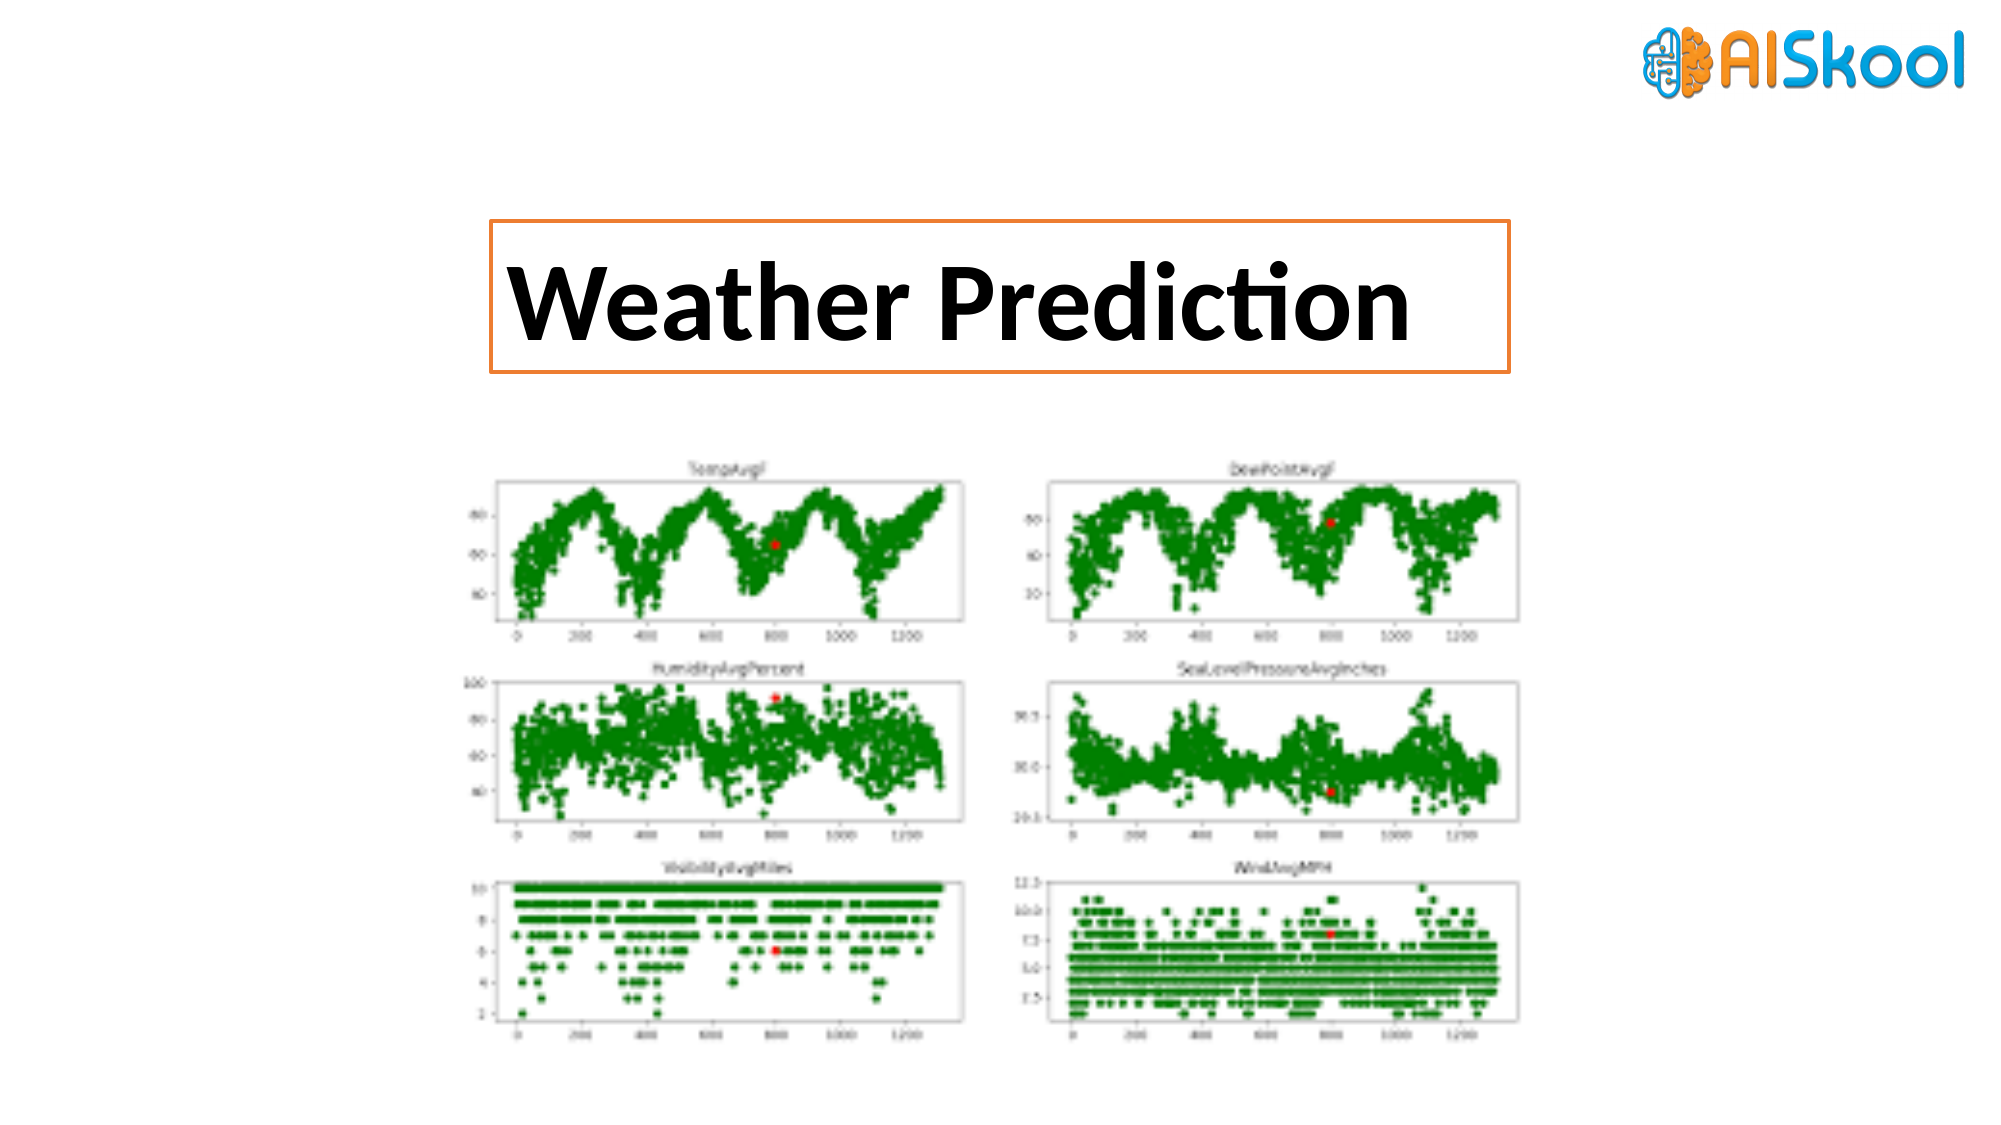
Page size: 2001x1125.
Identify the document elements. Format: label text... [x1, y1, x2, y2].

text_box Weather Prediction [491, 220, 1509, 373]
picture [385, 438, 1614, 1048]
picture [1641, 23, 1967, 101]
